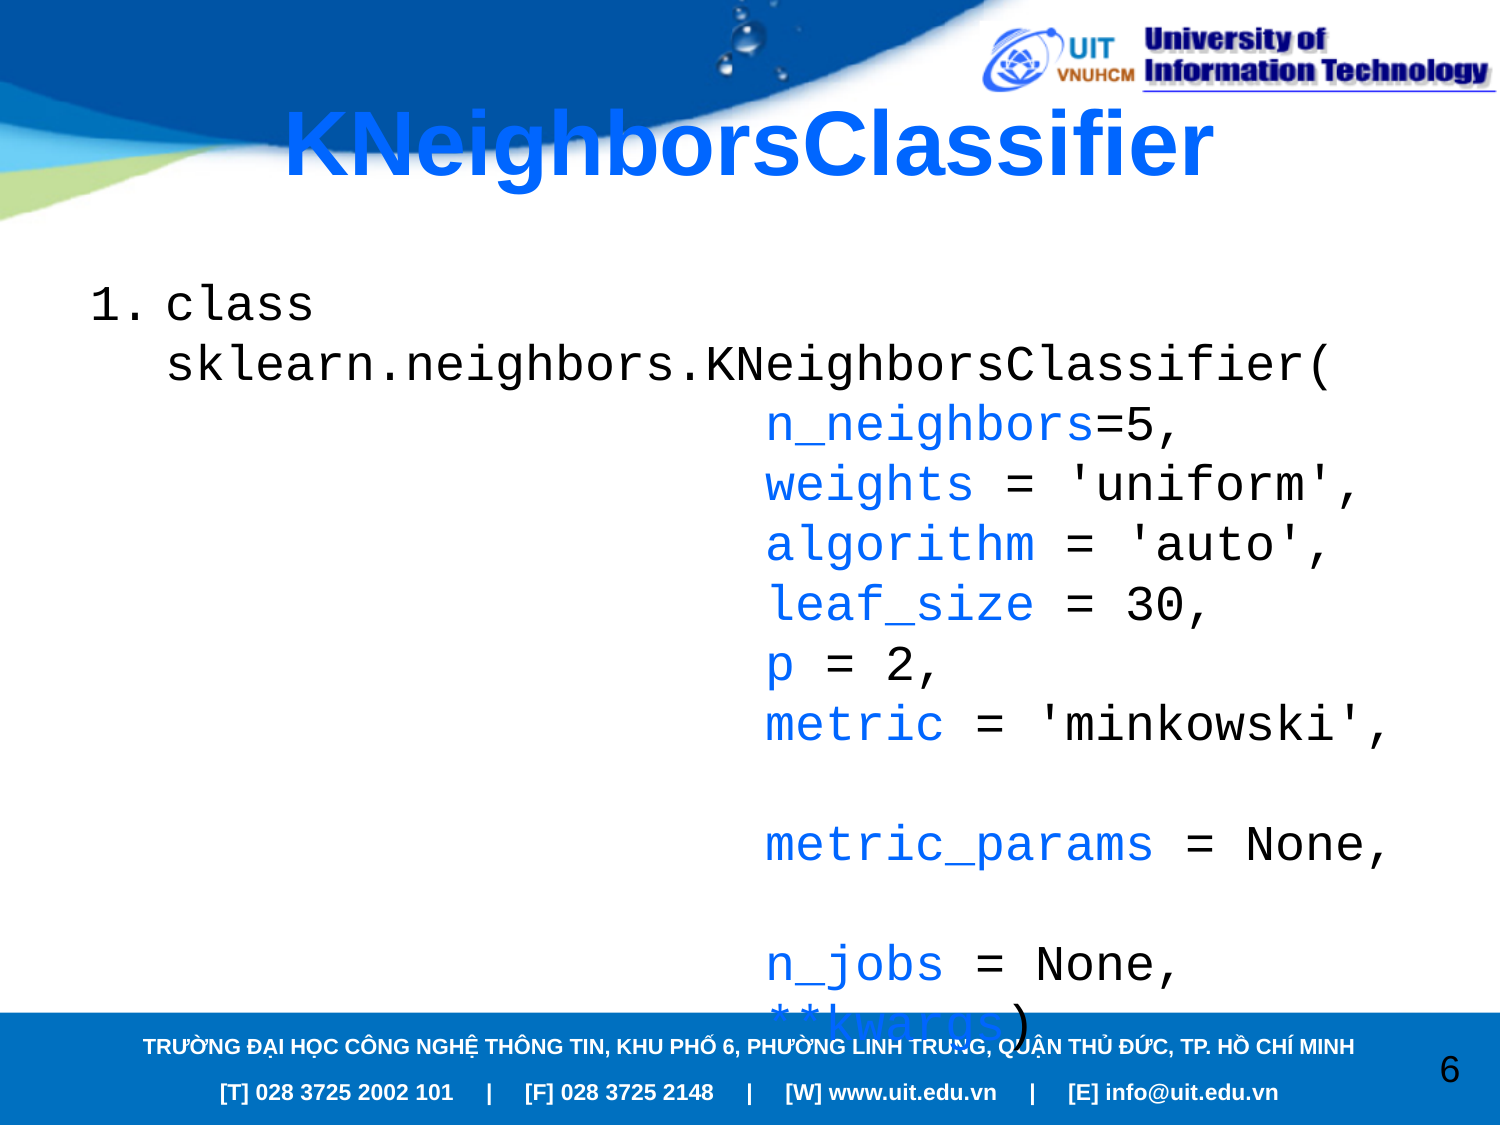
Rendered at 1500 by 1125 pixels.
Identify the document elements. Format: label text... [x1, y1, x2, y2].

picture [0, 0, 1500, 1012]
list class sklearn.neighbors.KNeighborsClassifier( n_neighbors=5, weights = 'uniform', algorithm = 'auto', leaf_size = 30, p = 2, metric = 'minkowski', metric_params = None, n_jobs = None, **kwargs) [75, 262, 1425, 1005]
title KNeighborsClassifier [75, 45, 1425, 233]
